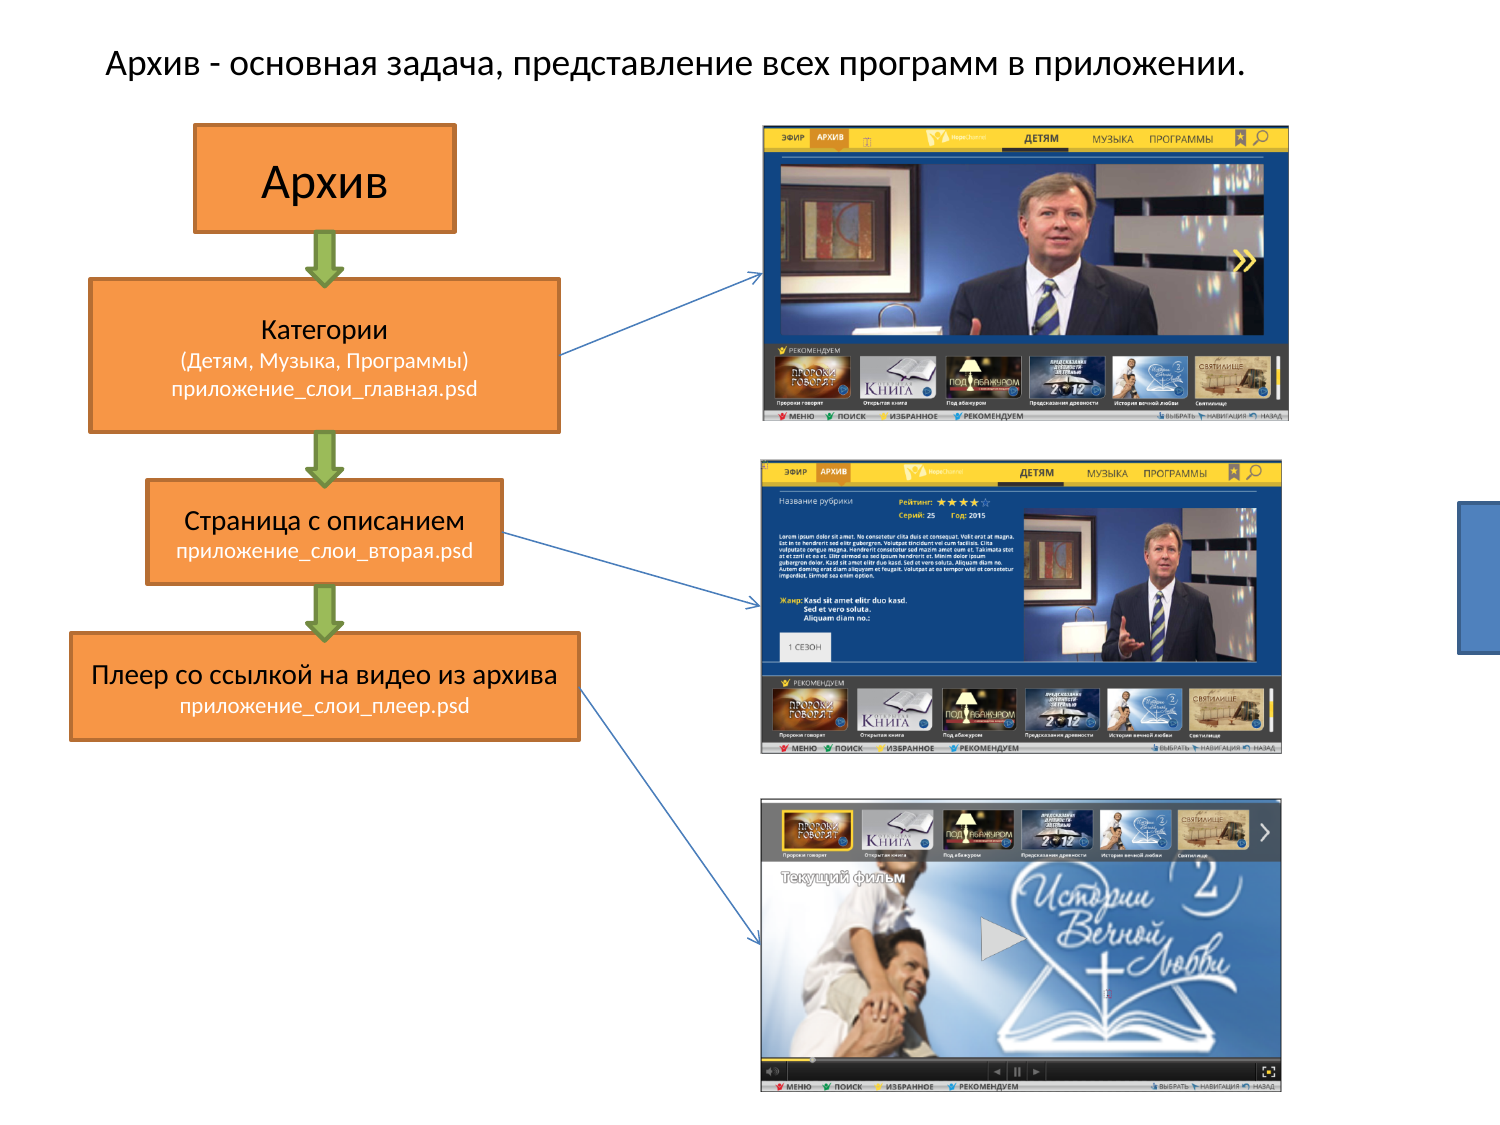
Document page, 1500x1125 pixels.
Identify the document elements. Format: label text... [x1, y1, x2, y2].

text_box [578, 686, 761, 946]
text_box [501, 531, 761, 607]
text_box Страница с описанием приложение_слои_вторая.psd [145, 478, 504, 586]
text_box Архив - основная задача, представление всех программ в приложении. [90, 30, 1435, 91]
text_box [1457, 501, 1500, 655]
text_box [305, 229, 345, 289]
text_box Плеер со ссылкой на видео из архива приложение_слои_плеер.psd [69, 631, 581, 742]
text_box [305, 429, 345, 489]
text_box [305, 584, 345, 643]
text_box Категории (Детям, Музыка, Программы) приложение_слои_главная.psd [88, 277, 561, 434]
picture [760, 798, 1282, 1093]
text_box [558, 272, 764, 356]
picture [760, 459, 1282, 754]
text_box Архив [193, 123, 457, 234]
picture [762, 125, 1289, 421]
